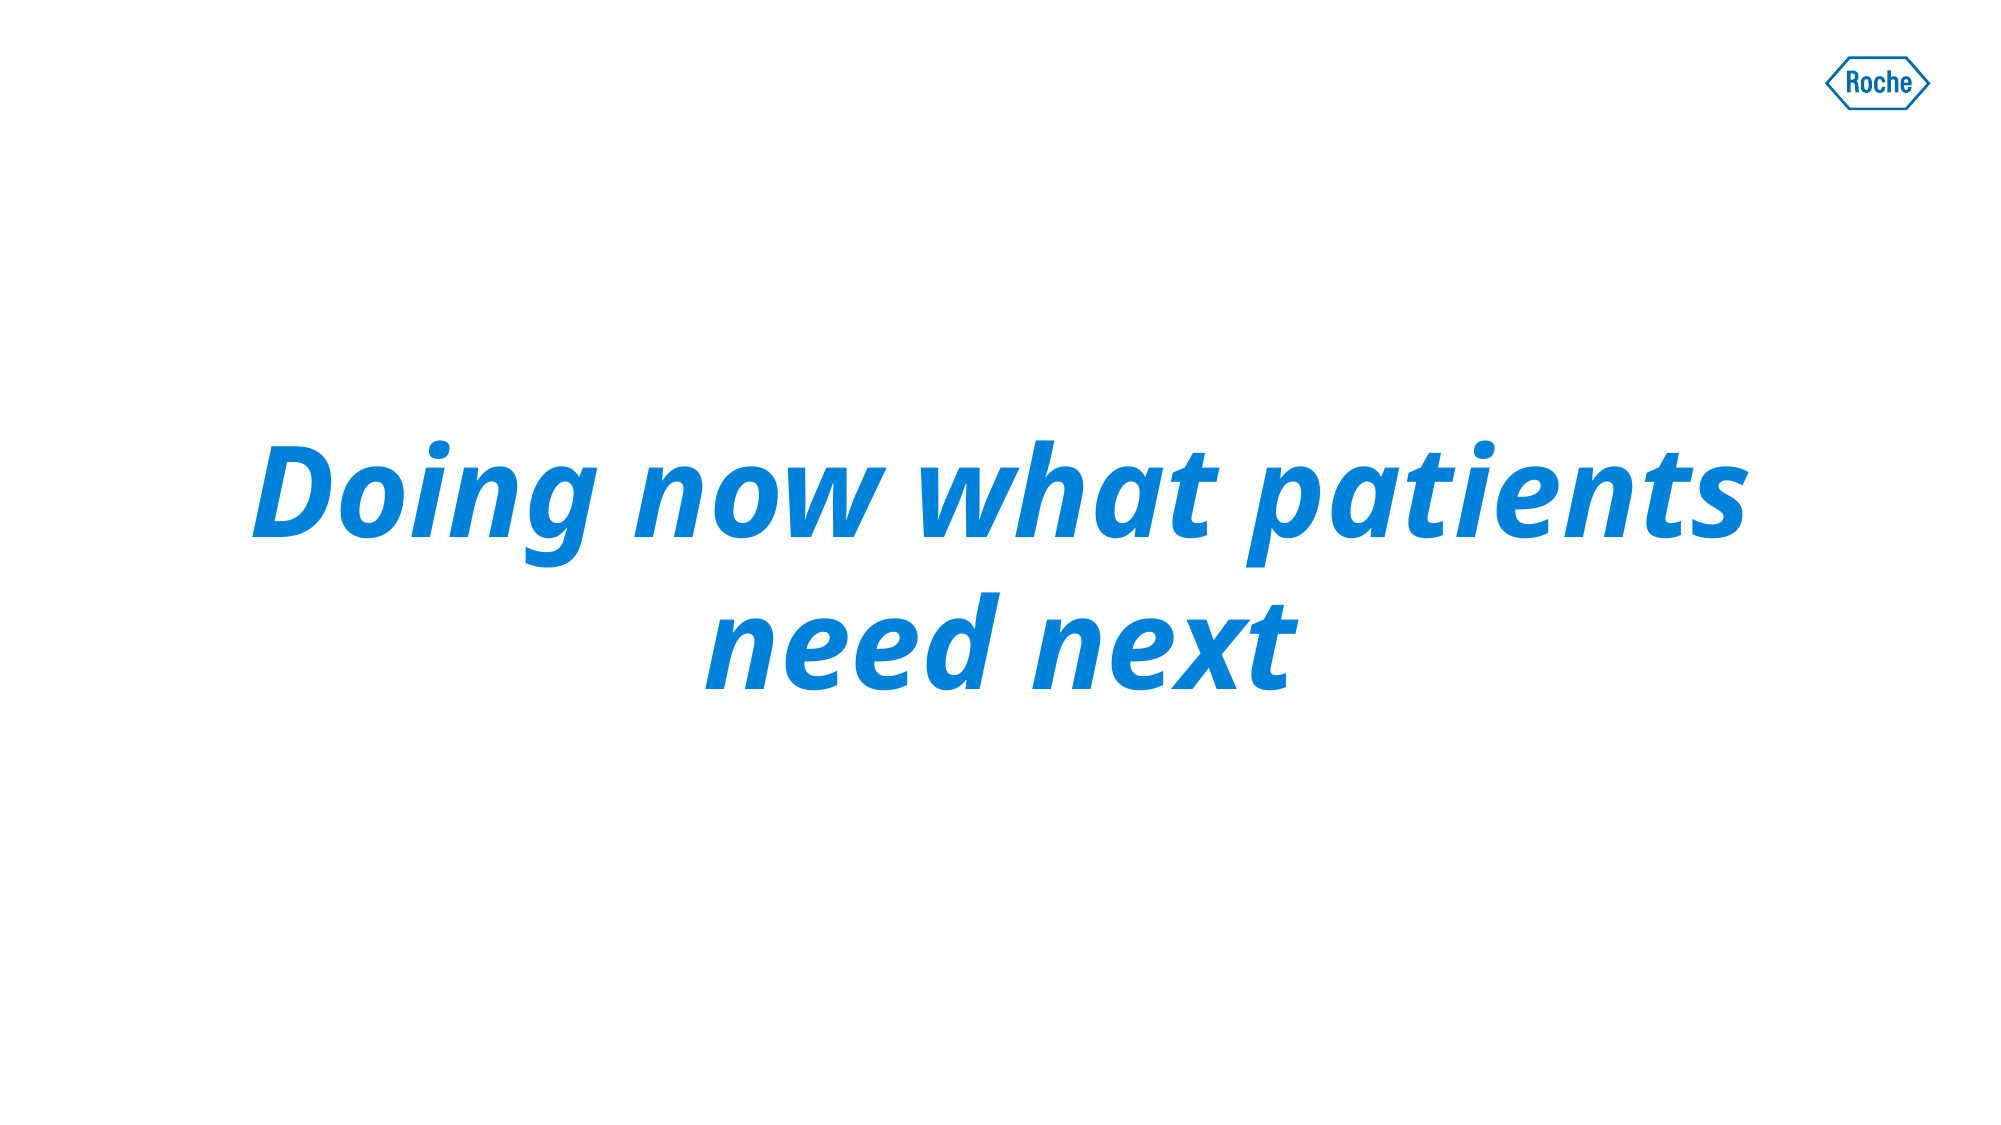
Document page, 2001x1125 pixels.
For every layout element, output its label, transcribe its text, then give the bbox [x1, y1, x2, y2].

text_box Doing now what patients need next [86, 479, 1914, 646]
